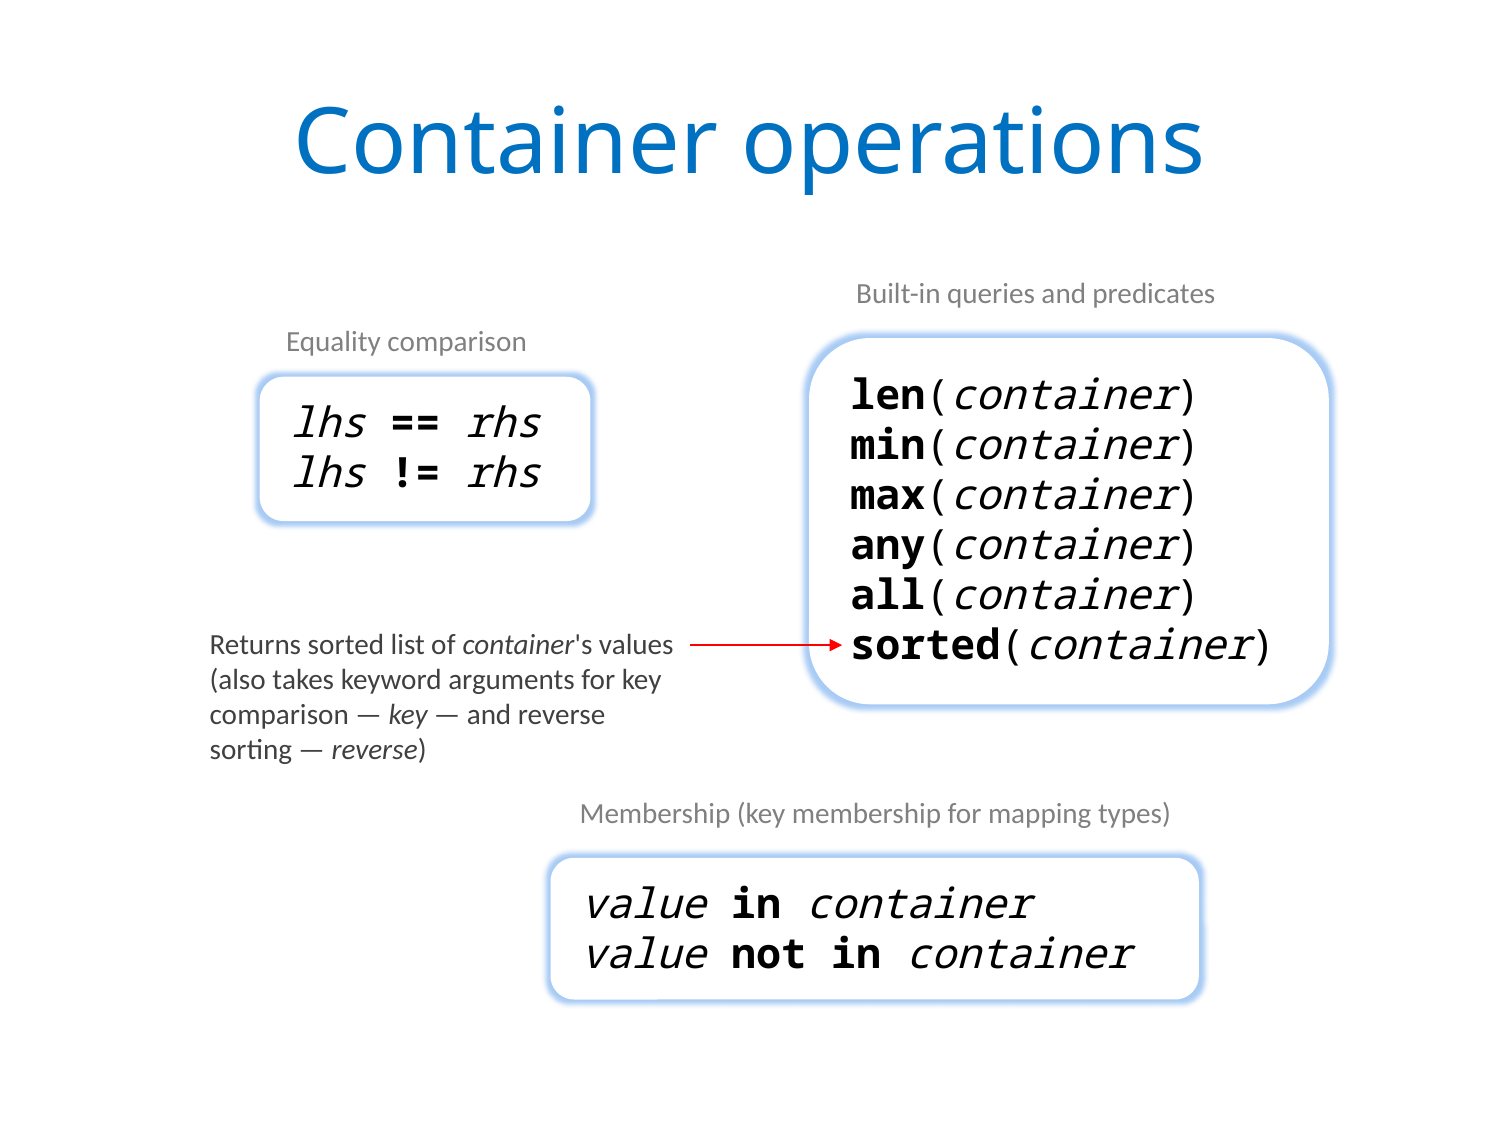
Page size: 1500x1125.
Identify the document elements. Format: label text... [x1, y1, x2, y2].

text_box len(container) min(container) max(container) any(container) all(container) sorted(container) [808, 338, 1329, 705]
text_box lhs == rhs lhs != rhs [259, 376, 591, 522]
text_box Membership (key membership for mapping types) [564, 786, 1187, 837]
title Container operations [75, 42, 1425, 231]
text_box value in container value not in container [550, 857, 1199, 1000]
text_box Equality comparison [271, 314, 644, 365]
text_box Returns sorted list of container's values (also takes keyword arguments for key comparison — key — and reverse sorting — reverse) [194, 618, 691, 773]
text_box Built-in queries and predicates [841, 267, 1231, 317]
